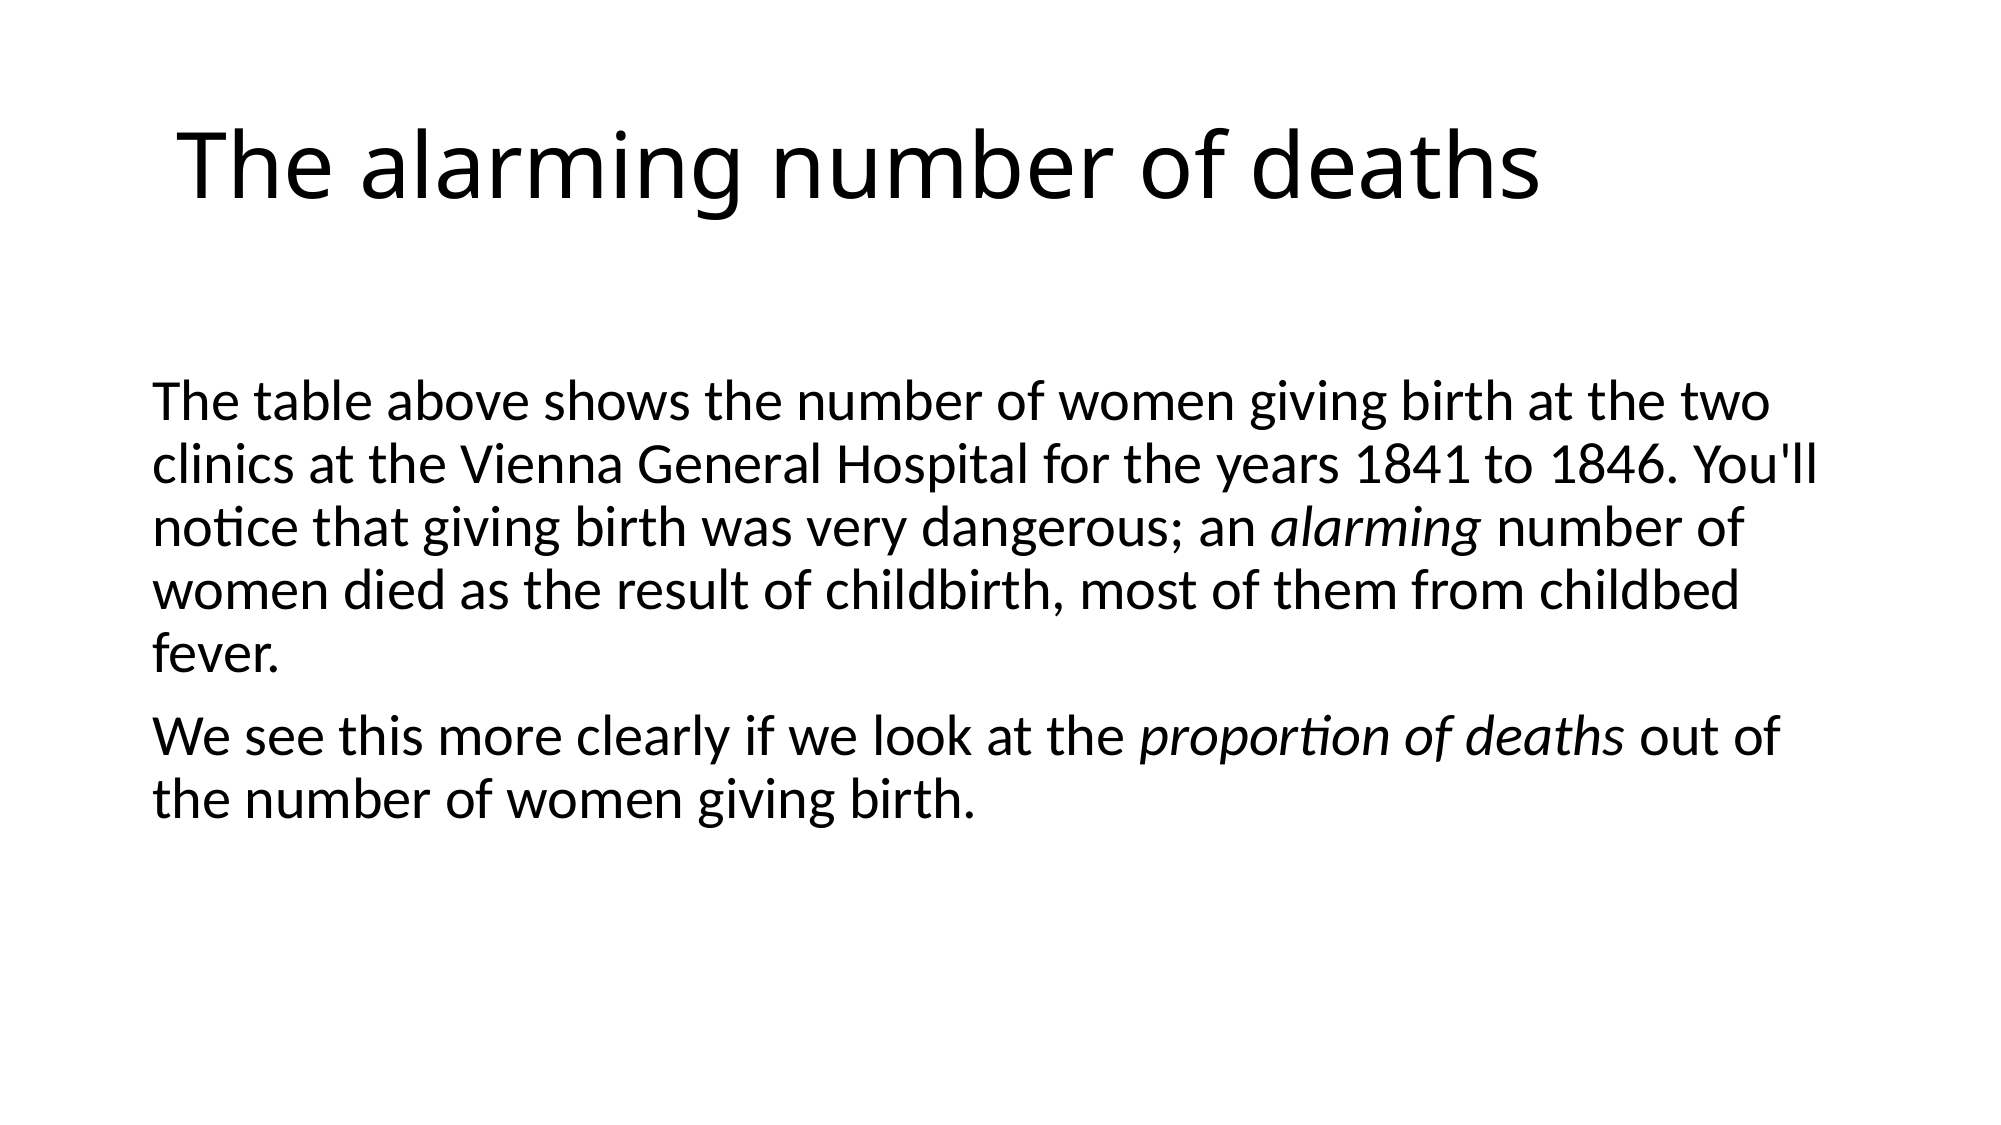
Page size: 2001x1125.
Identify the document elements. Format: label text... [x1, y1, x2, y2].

title The alarming number of deaths [137, 59, 1863, 278]
list The table above shows the number of women giving birth at the two clinics at the Vienna General Hospital for the years 1841 to 1846. You'll notice that giving birth was very dangerous; an alarming number of women died as the result of childbirth, most of them from childbed fever. We see this more clearly if we look at the proportion of deaths out of the number of women giving birth. [137, 299, 1863, 1014]
